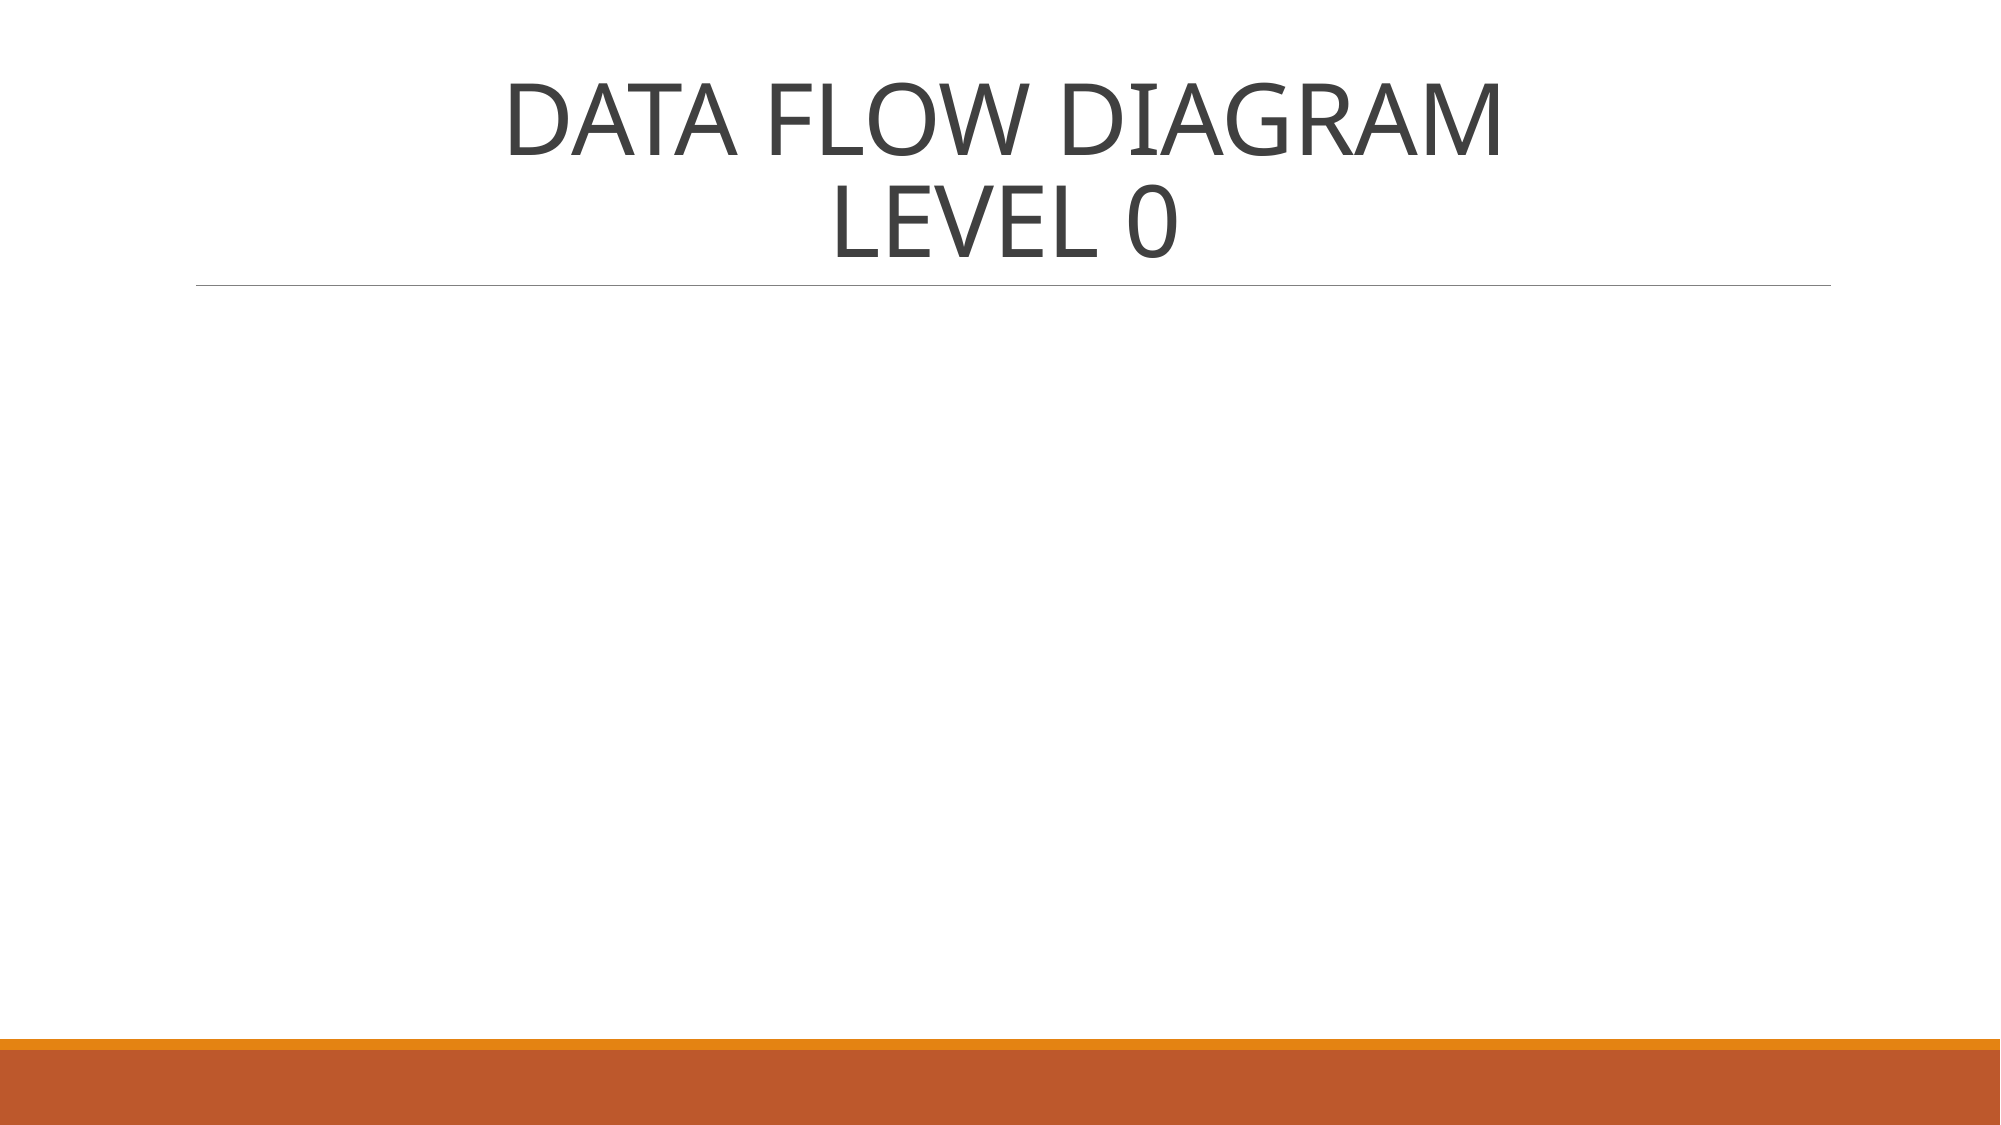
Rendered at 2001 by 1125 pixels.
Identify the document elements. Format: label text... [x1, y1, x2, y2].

title DATA FLOW DIAGRAM LEVEL 0 [180, 47, 1830, 285]
